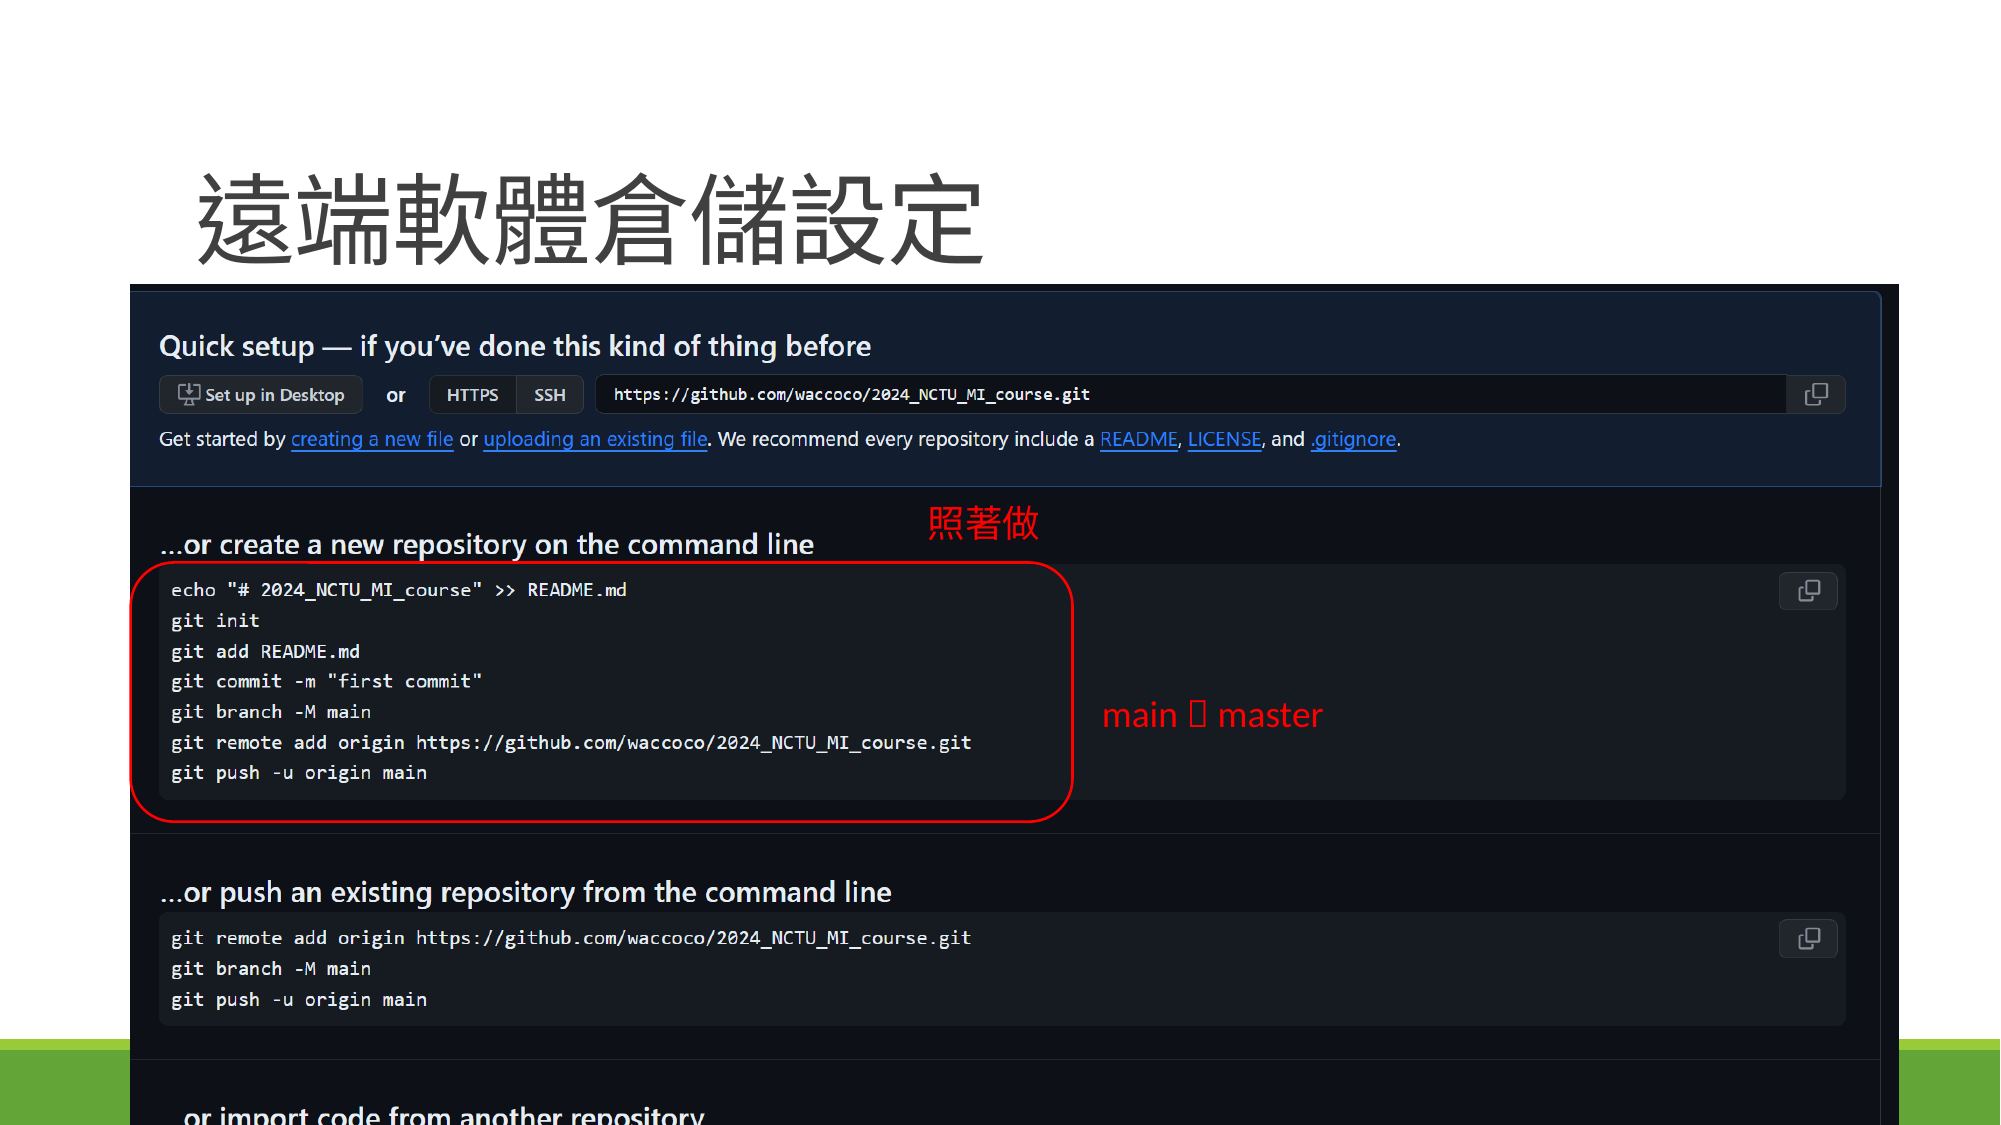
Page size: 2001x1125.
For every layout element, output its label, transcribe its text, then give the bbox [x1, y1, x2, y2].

picture [130, 284, 1899, 1125]
title 遠端軟體倉儲設定 [180, 47, 1830, 281]
